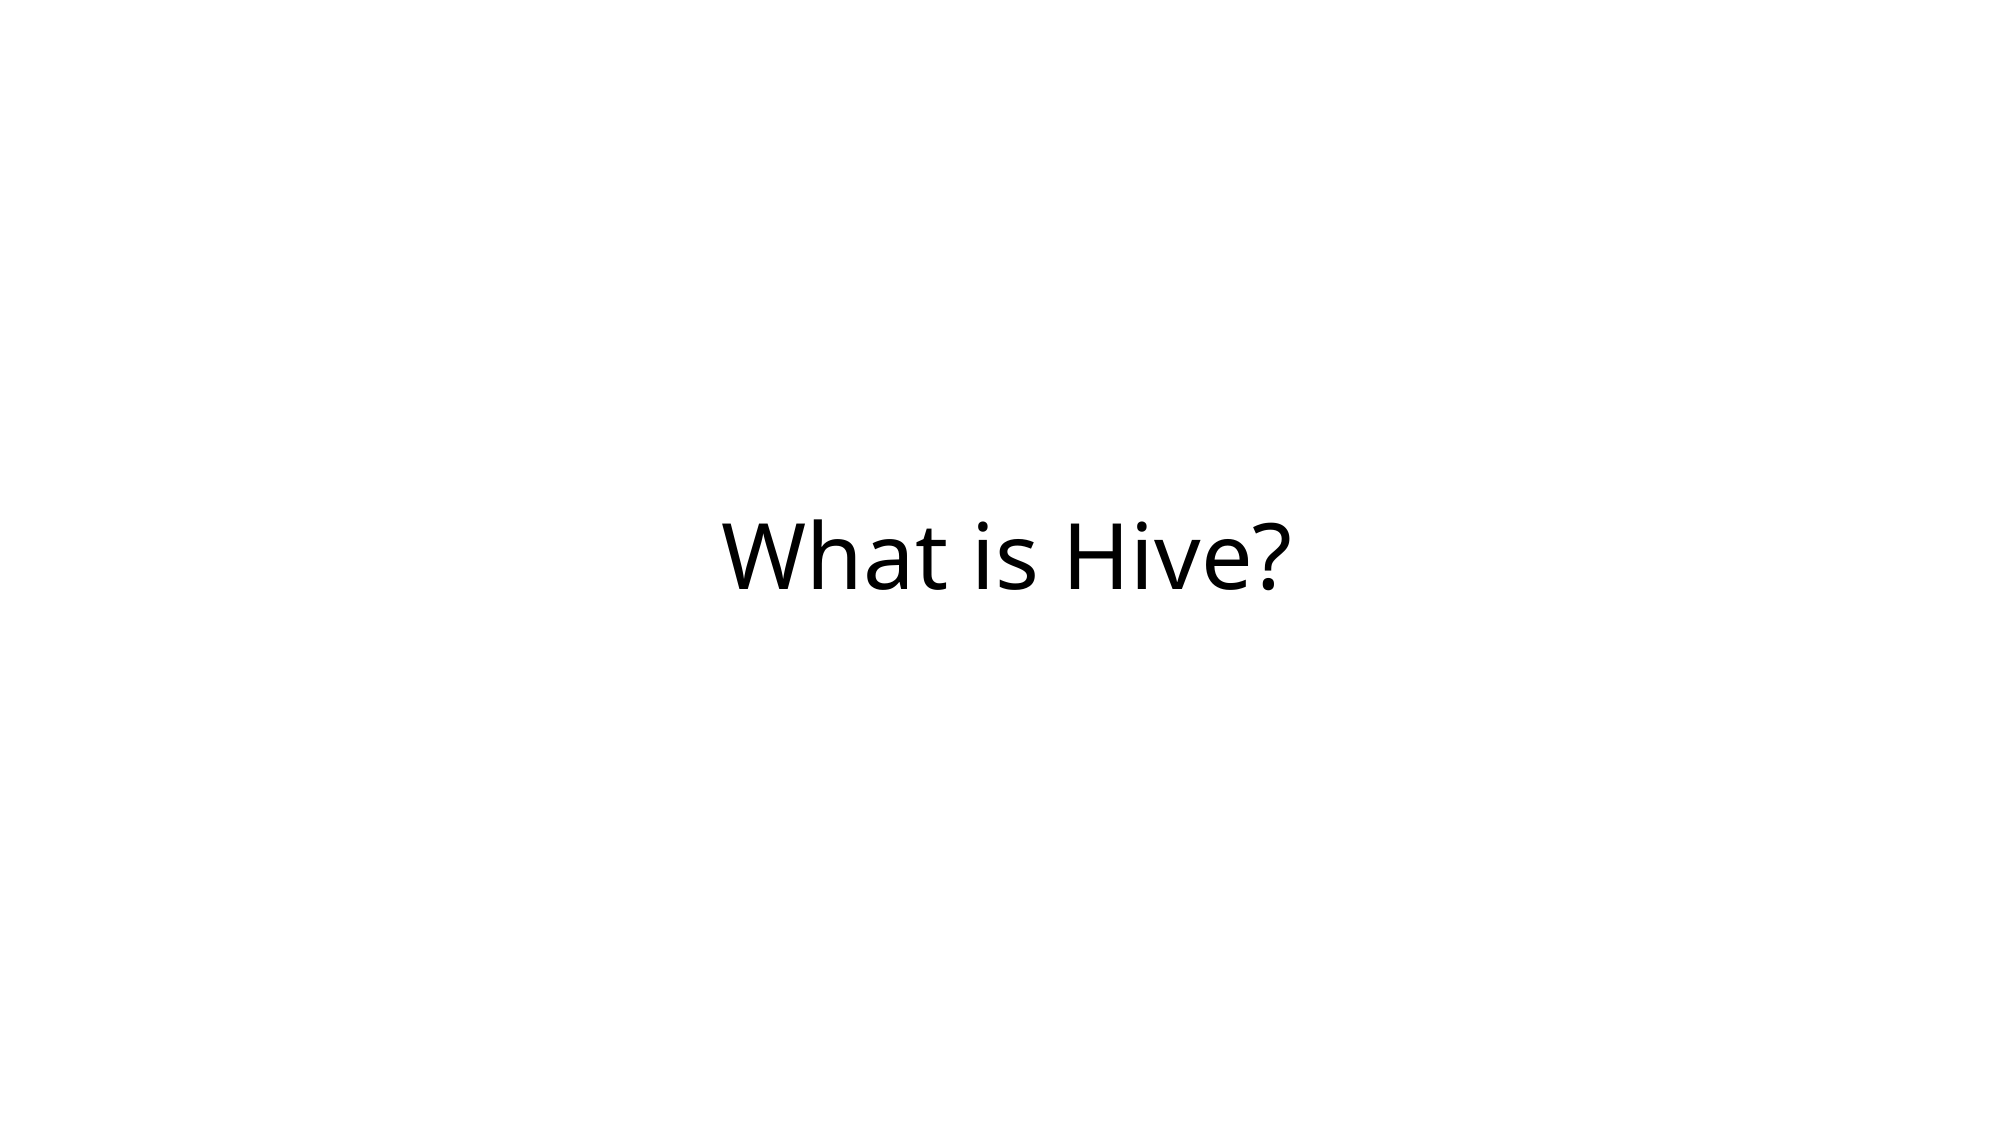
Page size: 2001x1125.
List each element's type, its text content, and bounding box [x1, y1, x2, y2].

text_box What is Hive? [62, 29, 1953, 1097]
